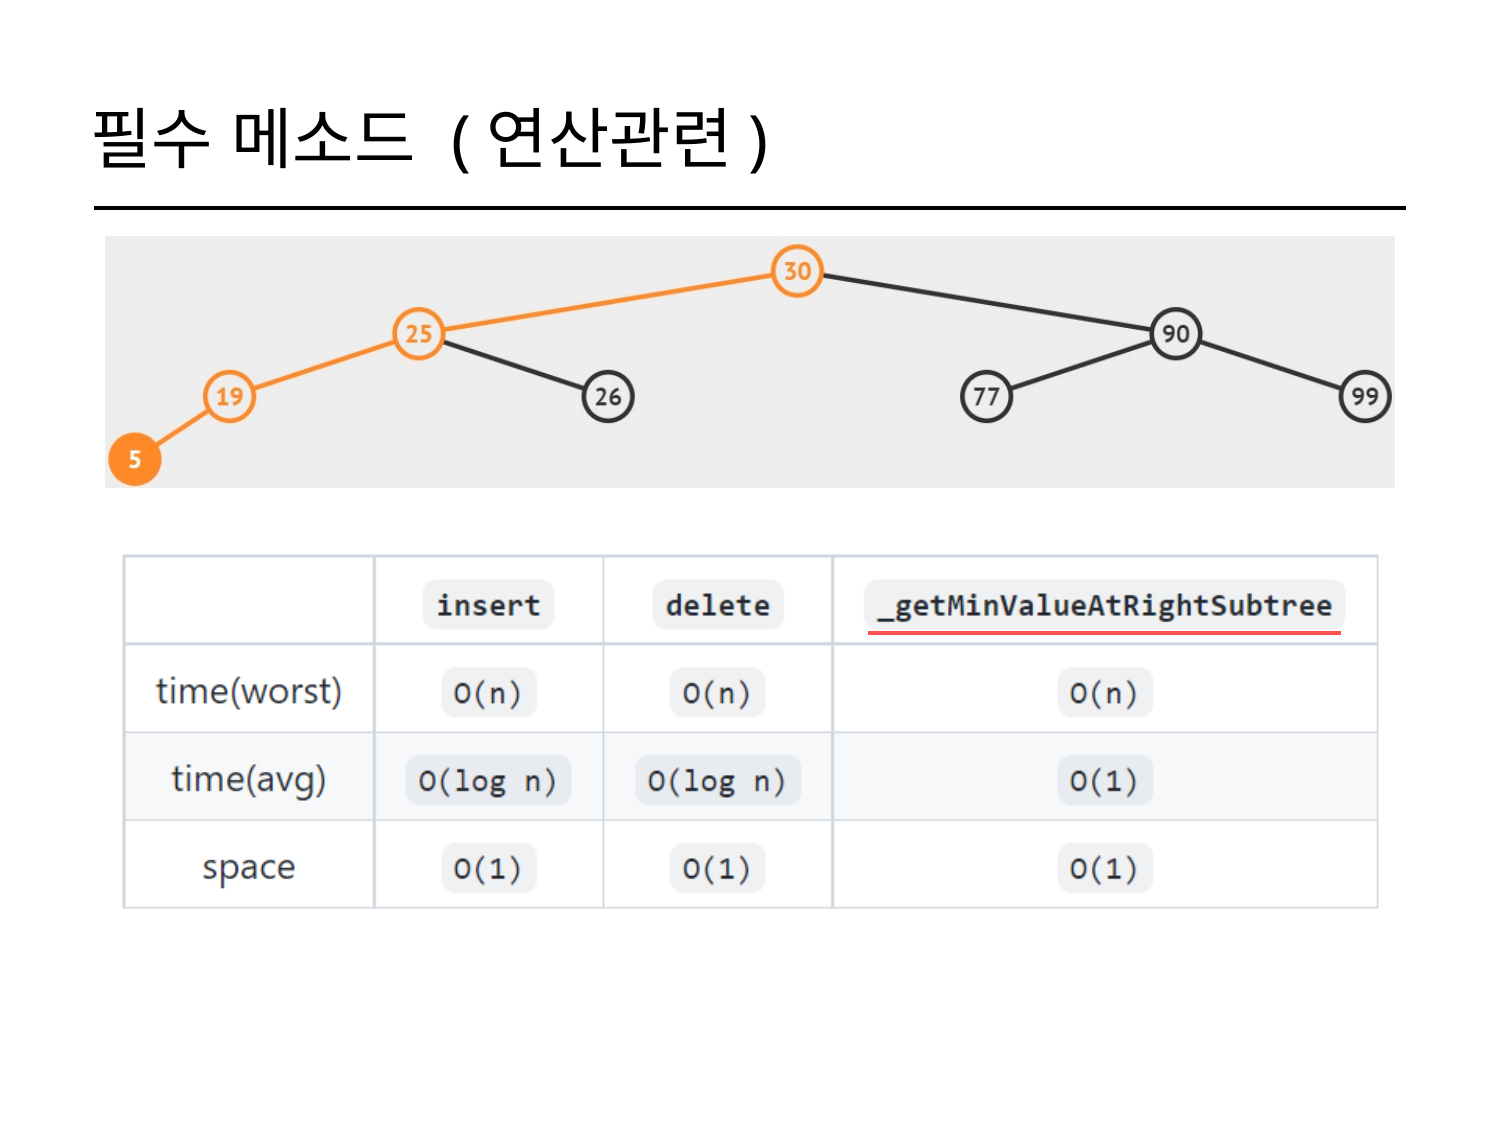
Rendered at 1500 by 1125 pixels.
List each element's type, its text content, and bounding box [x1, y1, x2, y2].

picture [115, 550, 1385, 912]
picture [105, 236, 1395, 488]
title 필수 메소드 (연산관련) [75, 31, 1425, 244]
